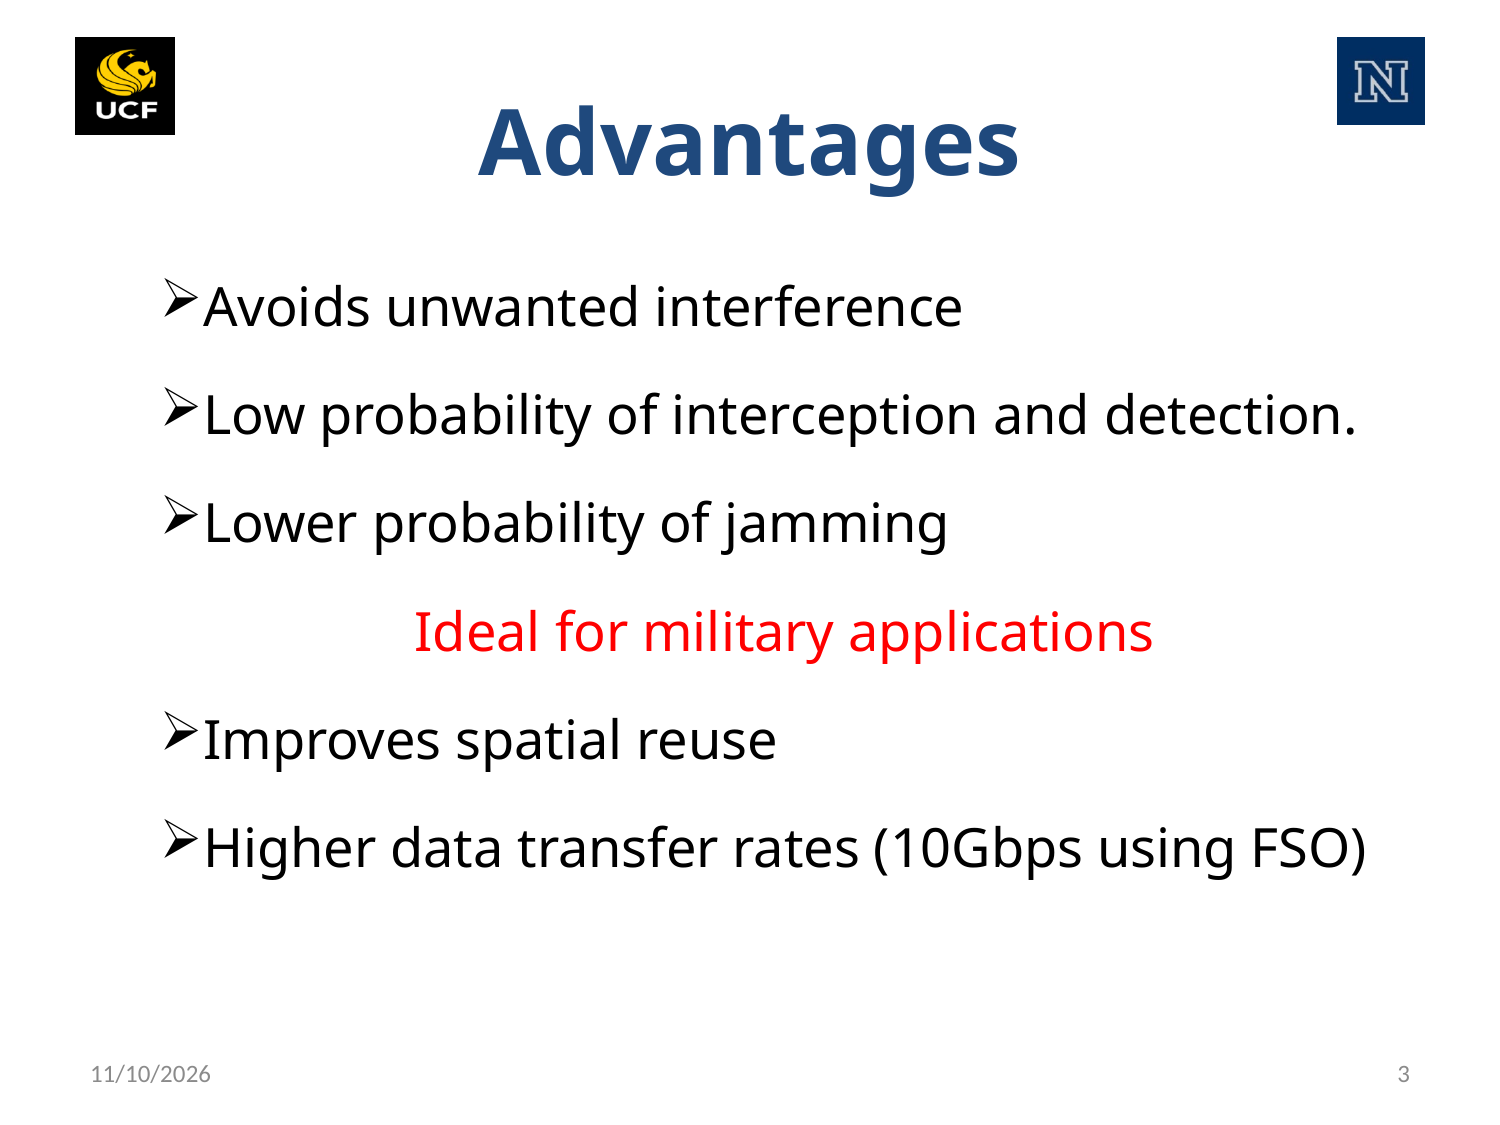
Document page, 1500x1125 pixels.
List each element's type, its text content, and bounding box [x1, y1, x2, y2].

picture [75, 37, 175, 45]
title Advantages [75, 45, 1425, 232]
slide_number 3 [1074, 1042, 1425, 1103]
list Avoids unwanted interference Low probability of interception and detection. Lower probability of jamming Ideal for military applications Improves spatial reuse Higher data transfer rates (10Gbps using FSO) [75, 232, 1425, 1025]
slide_number 01-Nov-16 [75, 1042, 425, 1103]
picture [1337, 37, 1425, 45]
